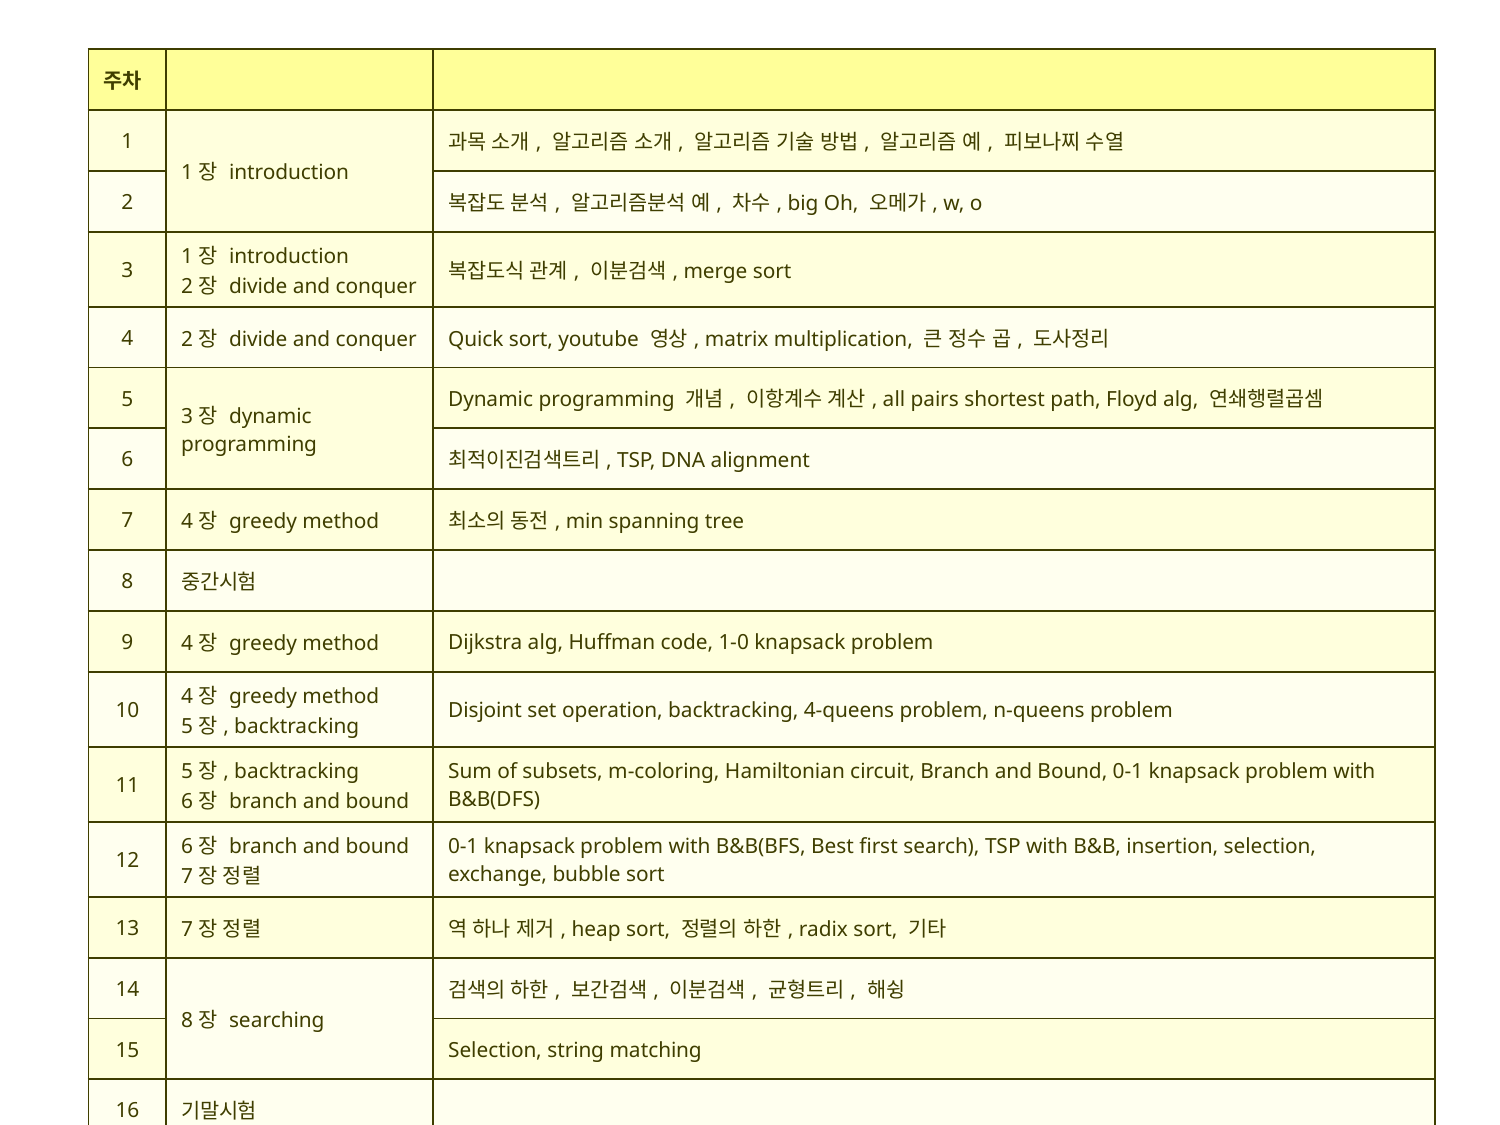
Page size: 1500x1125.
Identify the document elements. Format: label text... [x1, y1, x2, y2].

table_cell 3장 dynamic programming [167, 368, 432, 488]
table_cell 5 [89, 368, 165, 427]
table_cell 4장 greedy method [167, 612, 432, 671]
table_cell Dynamic programming 개념, 이항계수 계산, all pairs shortest path, Floyd alg, 연쇄행렬곱셈 [434, 368, 1434, 427]
table_cell 5장, backtracking 6장 branch and bound [167, 748, 432, 821]
table_cell 검색의 하한, 보간검색, 이분검색, 균형트리, 해슁 [434, 959, 1434, 1018]
table_cell 7장 정렬 [167, 898, 432, 957]
table_header [434, 50, 1434, 109]
table_cell 최소의 동전, min spanning tree [434, 490, 1434, 549]
table_cell 8 [89, 551, 165, 610]
table_cell 최적이진검색트리, TSP, DNA alignment [434, 429, 1434, 488]
table_cell 복잡도식 관계, 이분검색, merge sort [434, 233, 1434, 306]
table_cell [434, 551, 1434, 610]
table_cell 9 [89, 612, 165, 671]
table_cell 4장 greedy method [167, 490, 432, 549]
table_cell 중간시험 [167, 551, 432, 610]
table_cell Quick sort, youtube 영상, matrix multiplication, 큰 정수 곱, 도사정리 [434, 308, 1434, 367]
table_cell 0-1 knapsack problem with B&B(BFS, Best first search), TSP with B&B, insertion, selection, exchange, bubble sort [434, 823, 1434, 896]
table_cell 1장 introduction 2장 divide and conquer [167, 233, 432, 306]
table_cell 7 [89, 490, 165, 549]
table_cell Disjoint set operation, backtracking, 4-queens problem, n-queens problem [434, 673, 1434, 746]
table_cell 복잡도 분석, 알고리즘분석 예, 차수, big Oh, 오메가, w, o [434, 172, 1434, 231]
table_cell 2 [89, 172, 165, 231]
table_header 주차 [89, 50, 165, 109]
table_cell 8장 searching [167, 959, 432, 1078]
table_cell 12 [89, 823, 165, 896]
table_cell Selection, string matching [434, 1019, 1434, 1078]
table_cell 3 [89, 233, 165, 306]
table_cell 4 [89, 308, 165, 367]
table_cell 15 [89, 1019, 165, 1078]
table_header [167, 50, 432, 109]
table_cell 역 하나 제거, heap sort, 정렬의 하한, radix sort, 기타 [434, 898, 1434, 957]
table_cell 과목 소개, 알고리즘 소개, 알고리즘 기술 방법, 알고리즘 예, 피보나찌 수열 [434, 111, 1434, 170]
table_cell 4장 greedy method 5장, backtracking [167, 673, 432, 746]
table_cell 6 [89, 429, 165, 488]
table_cell Sum of subsets, m-coloring, Hamiltonian circuit, Branch and Bound, 0-1 knapsack problem with B&B(DFS) [434, 748, 1434, 821]
table_cell [434, 1080, 1434, 1125]
table_cell 1 [89, 111, 165, 170]
table_cell 6장 branch and bound 7장 정렬 [167, 823, 432, 896]
table_cell 11 [89, 748, 165, 821]
table_cell 1장 introduction [167, 111, 432, 231]
table_cell 기말시험 [167, 1080, 432, 1125]
table_cell 2장 divide and conquer [167, 308, 432, 367]
table_cell 13 [89, 898, 165, 957]
table_cell 10 [89, 673, 165, 746]
table_cell 16 [89, 1080, 165, 1125]
table_cell Dijkstra alg, Huffman code, 1-0 knapsack problem [434, 612, 1434, 671]
table_cell 14 [89, 959, 165, 1018]
